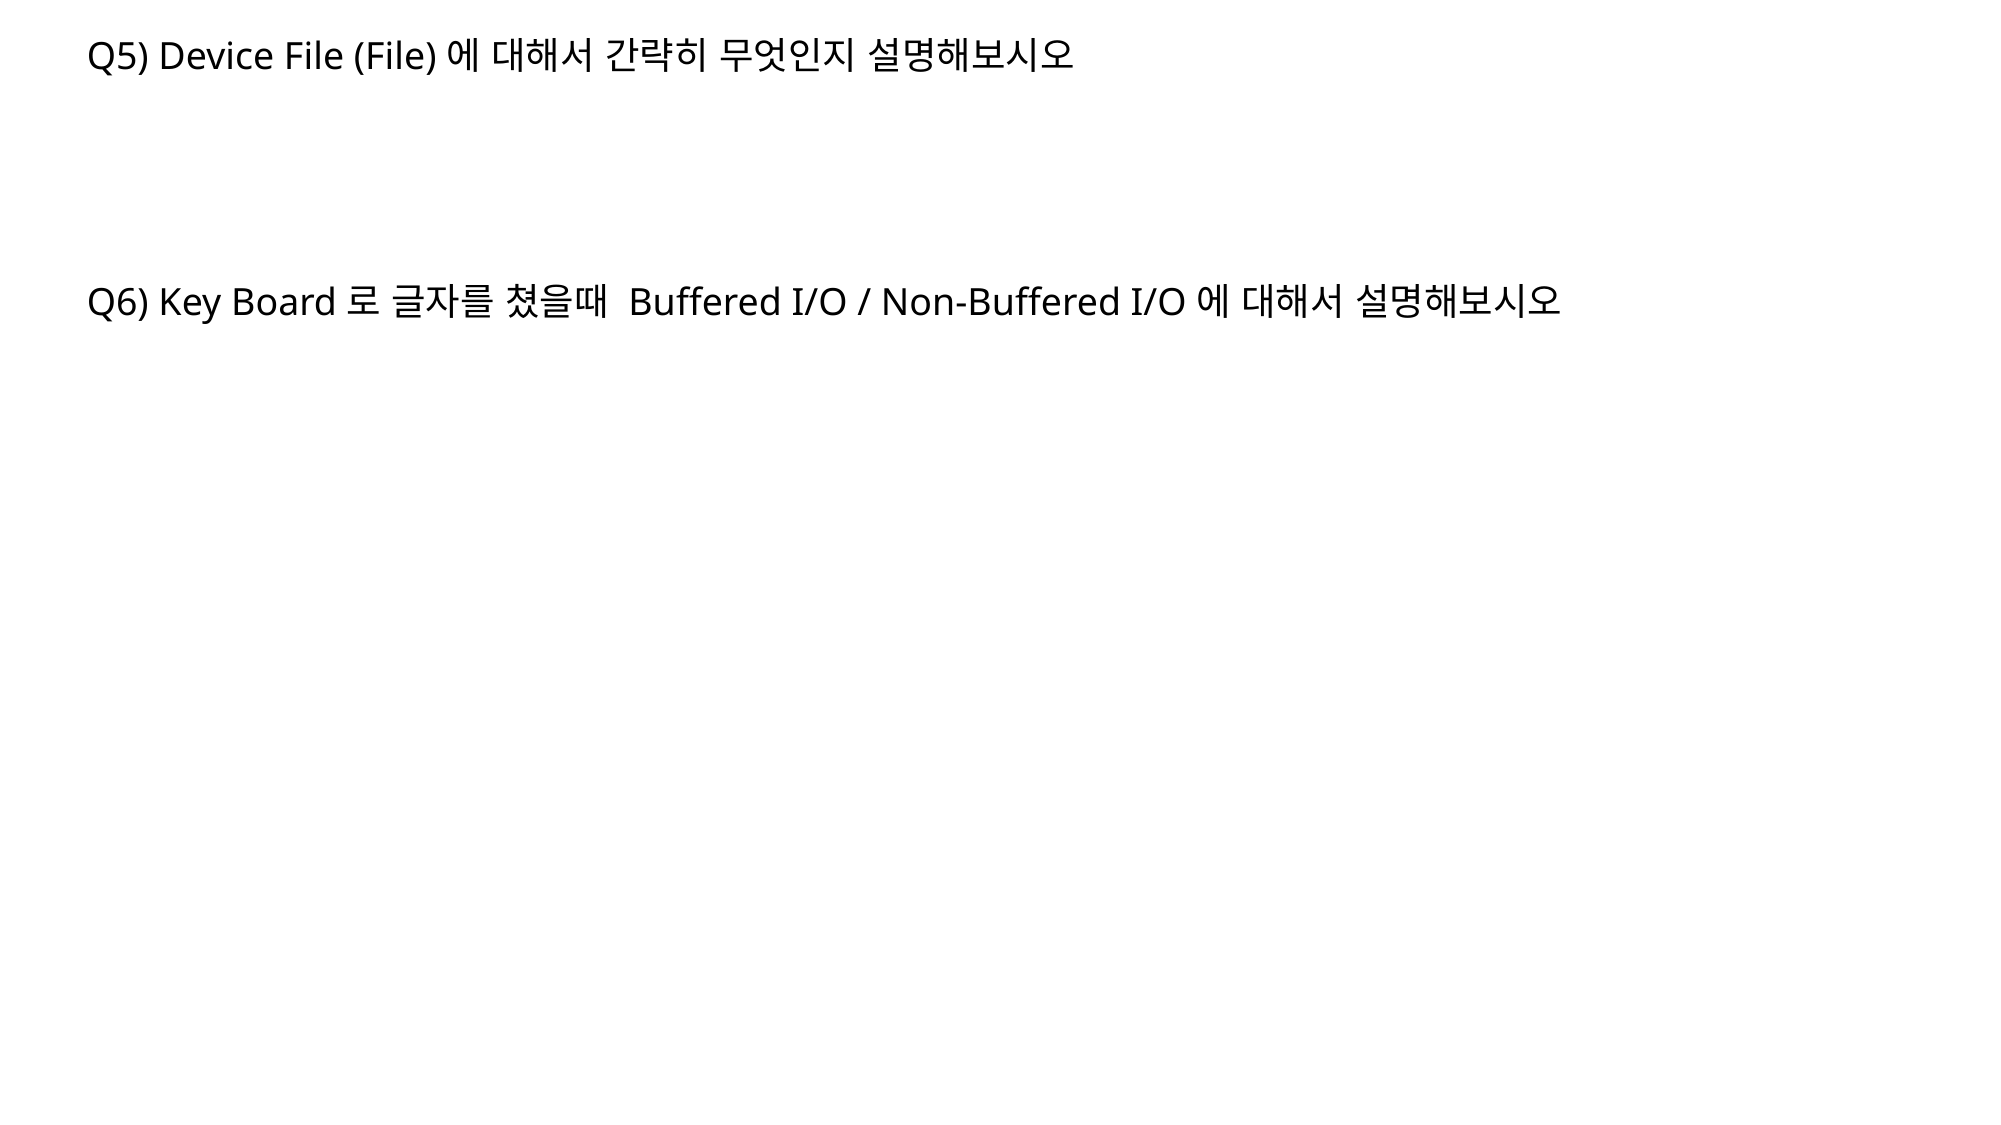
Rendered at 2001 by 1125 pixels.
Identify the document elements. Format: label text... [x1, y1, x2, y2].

text_box Q5) Device File (File)에 대해서 간략히 무엇인지 설명해보시오 [72, 24, 1608, 85]
text_box Q6) Key Board로 글자를 쳤을때 Buffered I/O / Non-Buffered I/O에 대해서 설명해보시오 [72, 270, 1608, 330]
